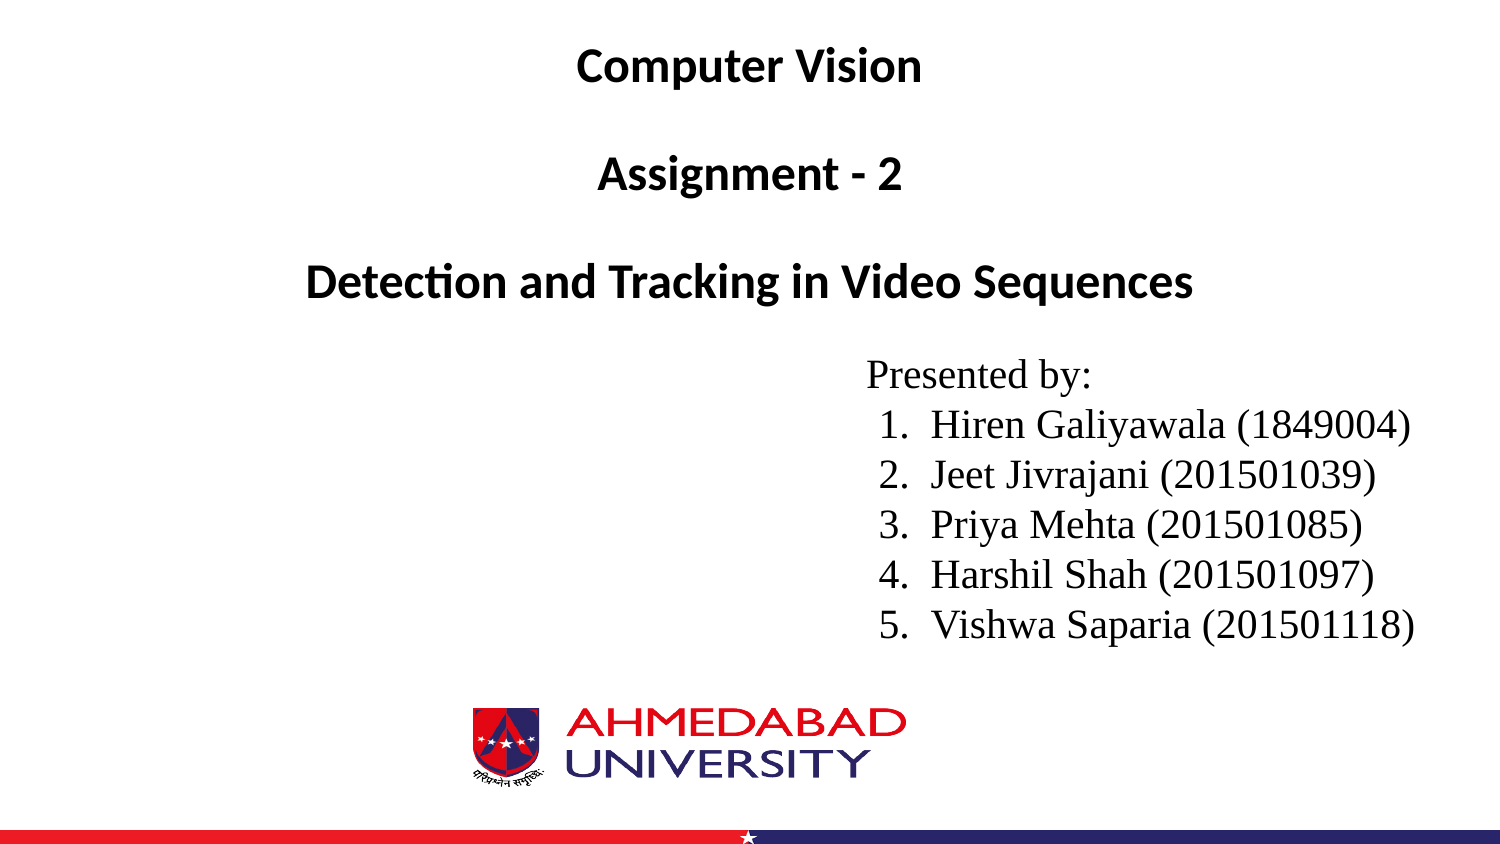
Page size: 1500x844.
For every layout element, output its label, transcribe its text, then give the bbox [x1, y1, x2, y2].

title Computer Vision Assignment - 2 Detection and Tracking in Video Sequences [103, 27, 1397, 321]
list Presented by: Hiren Galiyawala (1849004) Jeet Jivrajani (201501039) Priya Mehta (201501085) Harshil Shah (201501097) Vishwa Saparia (201501118) [103, 333, 1489, 821]
picture [473, 708, 906, 787]
picture [0, 830, 1500, 844]
